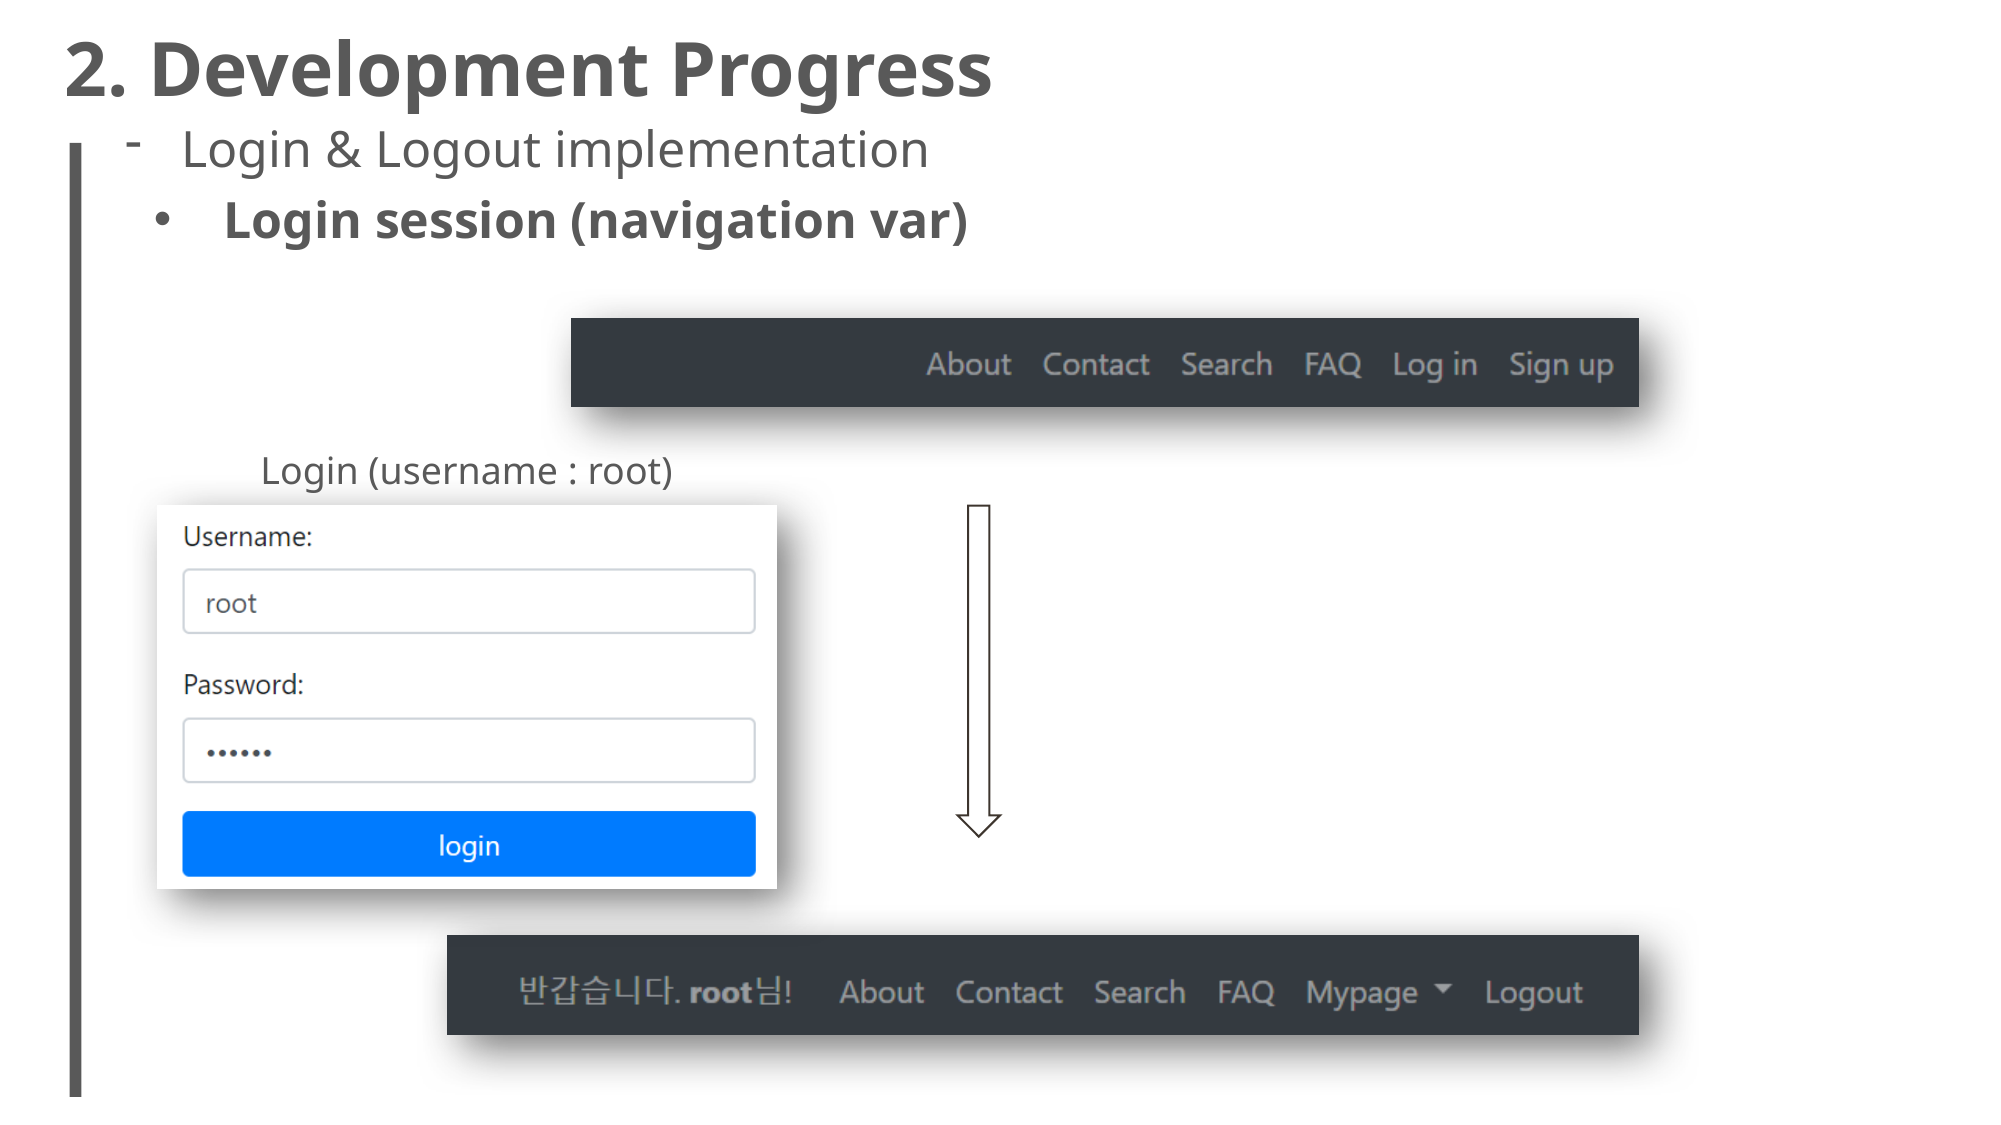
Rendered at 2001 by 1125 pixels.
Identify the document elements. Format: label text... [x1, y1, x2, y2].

picture [156, 505, 777, 889]
picture [570, 318, 1639, 407]
text_box [69, 142, 82, 1098]
text_box 2. Development Progress [49, 13, 1355, 119]
text_box Login session (navigation var) [139, 180, 2000, 256]
text_box Login (username : root) [245, 439, 688, 500]
picture [447, 935, 1639, 1035]
text_box Login & Logout implementation [110, 110, 2000, 185]
text_box [955, 504, 1003, 839]
